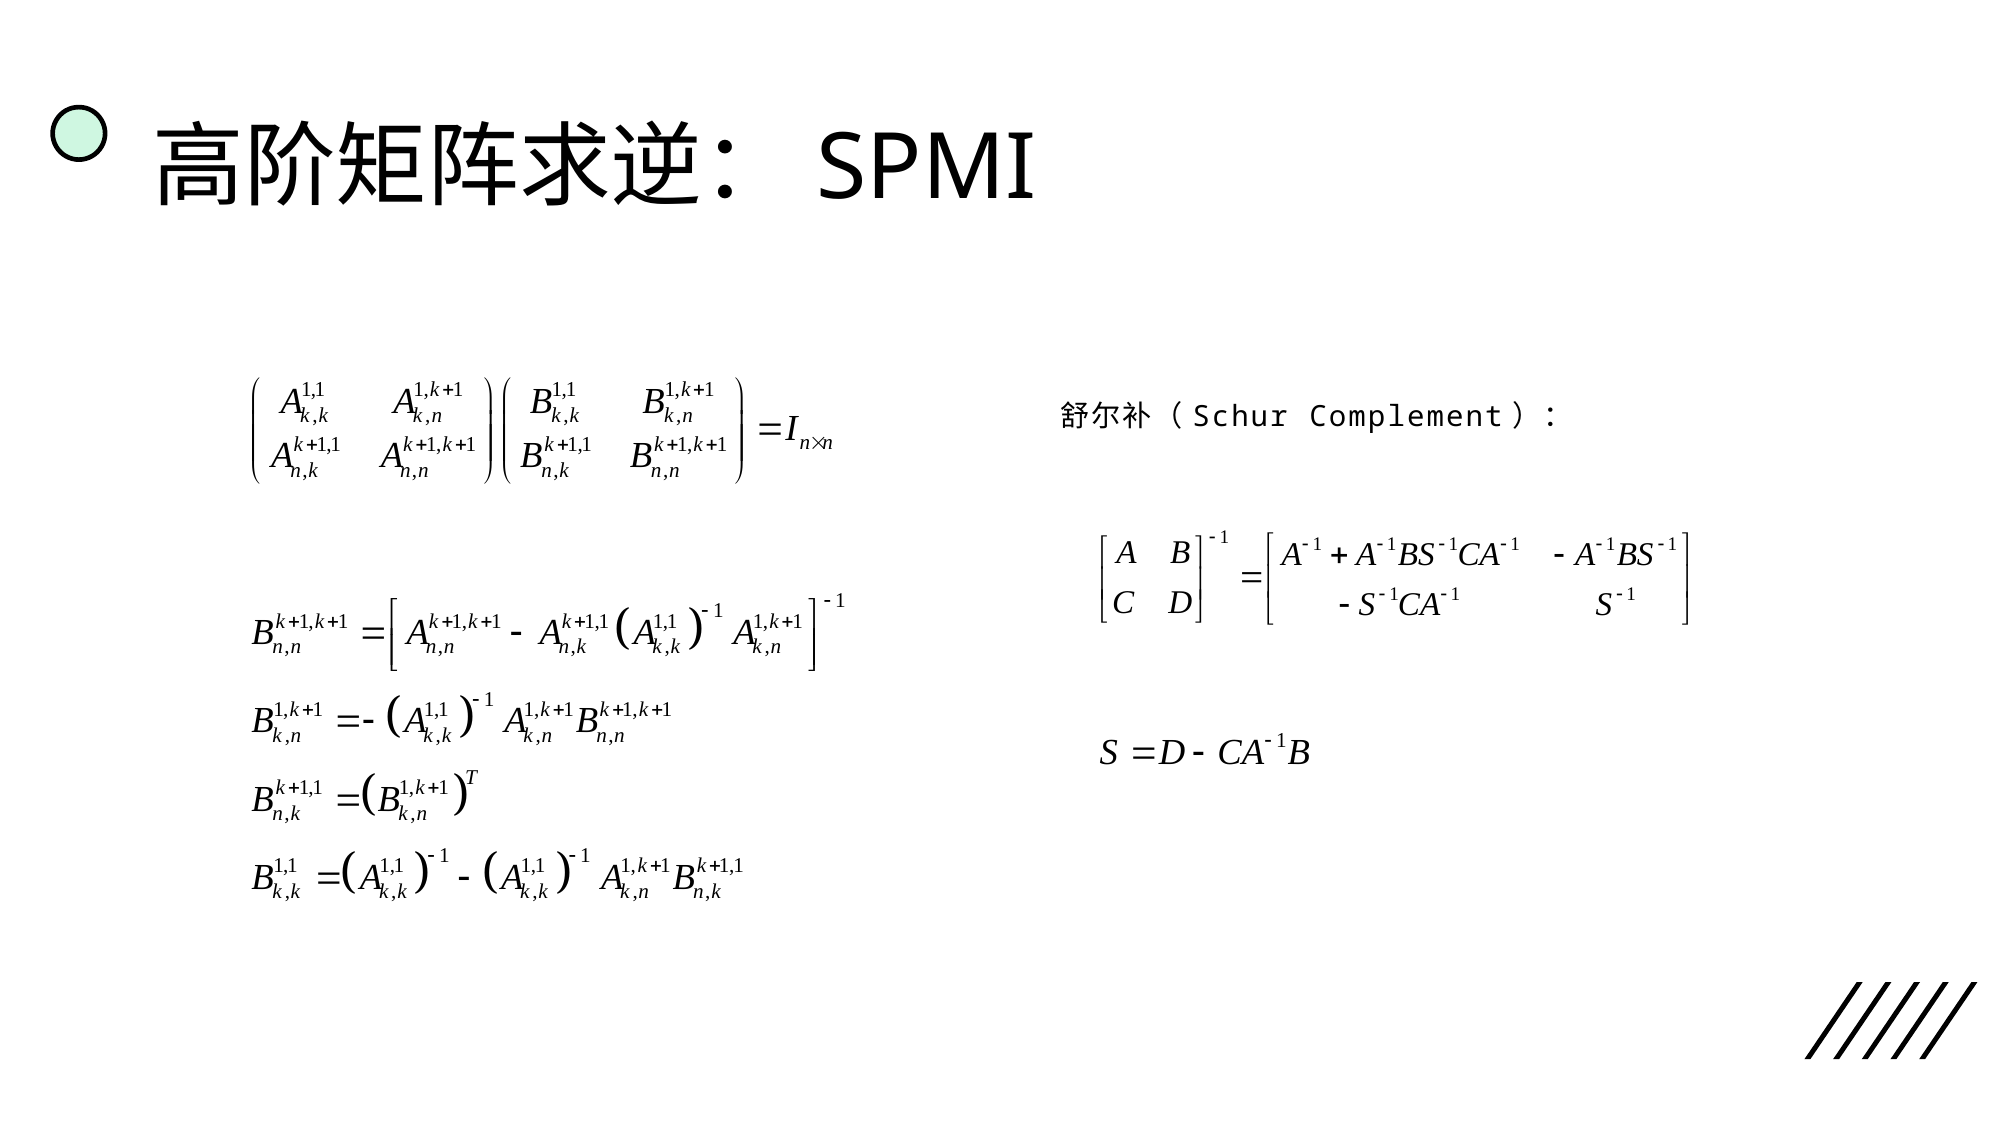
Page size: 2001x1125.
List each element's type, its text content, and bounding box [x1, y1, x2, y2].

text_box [244, 369, 840, 492]
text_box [1093, 724, 1317, 774]
title 高阶矩阵求逆：SPMI [137, 59, 1863, 278]
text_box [1093, 521, 1700, 632]
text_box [244, 584, 852, 914]
text_box 舒尔补（Schur Complement）： [1045, 354, 1775, 440]
